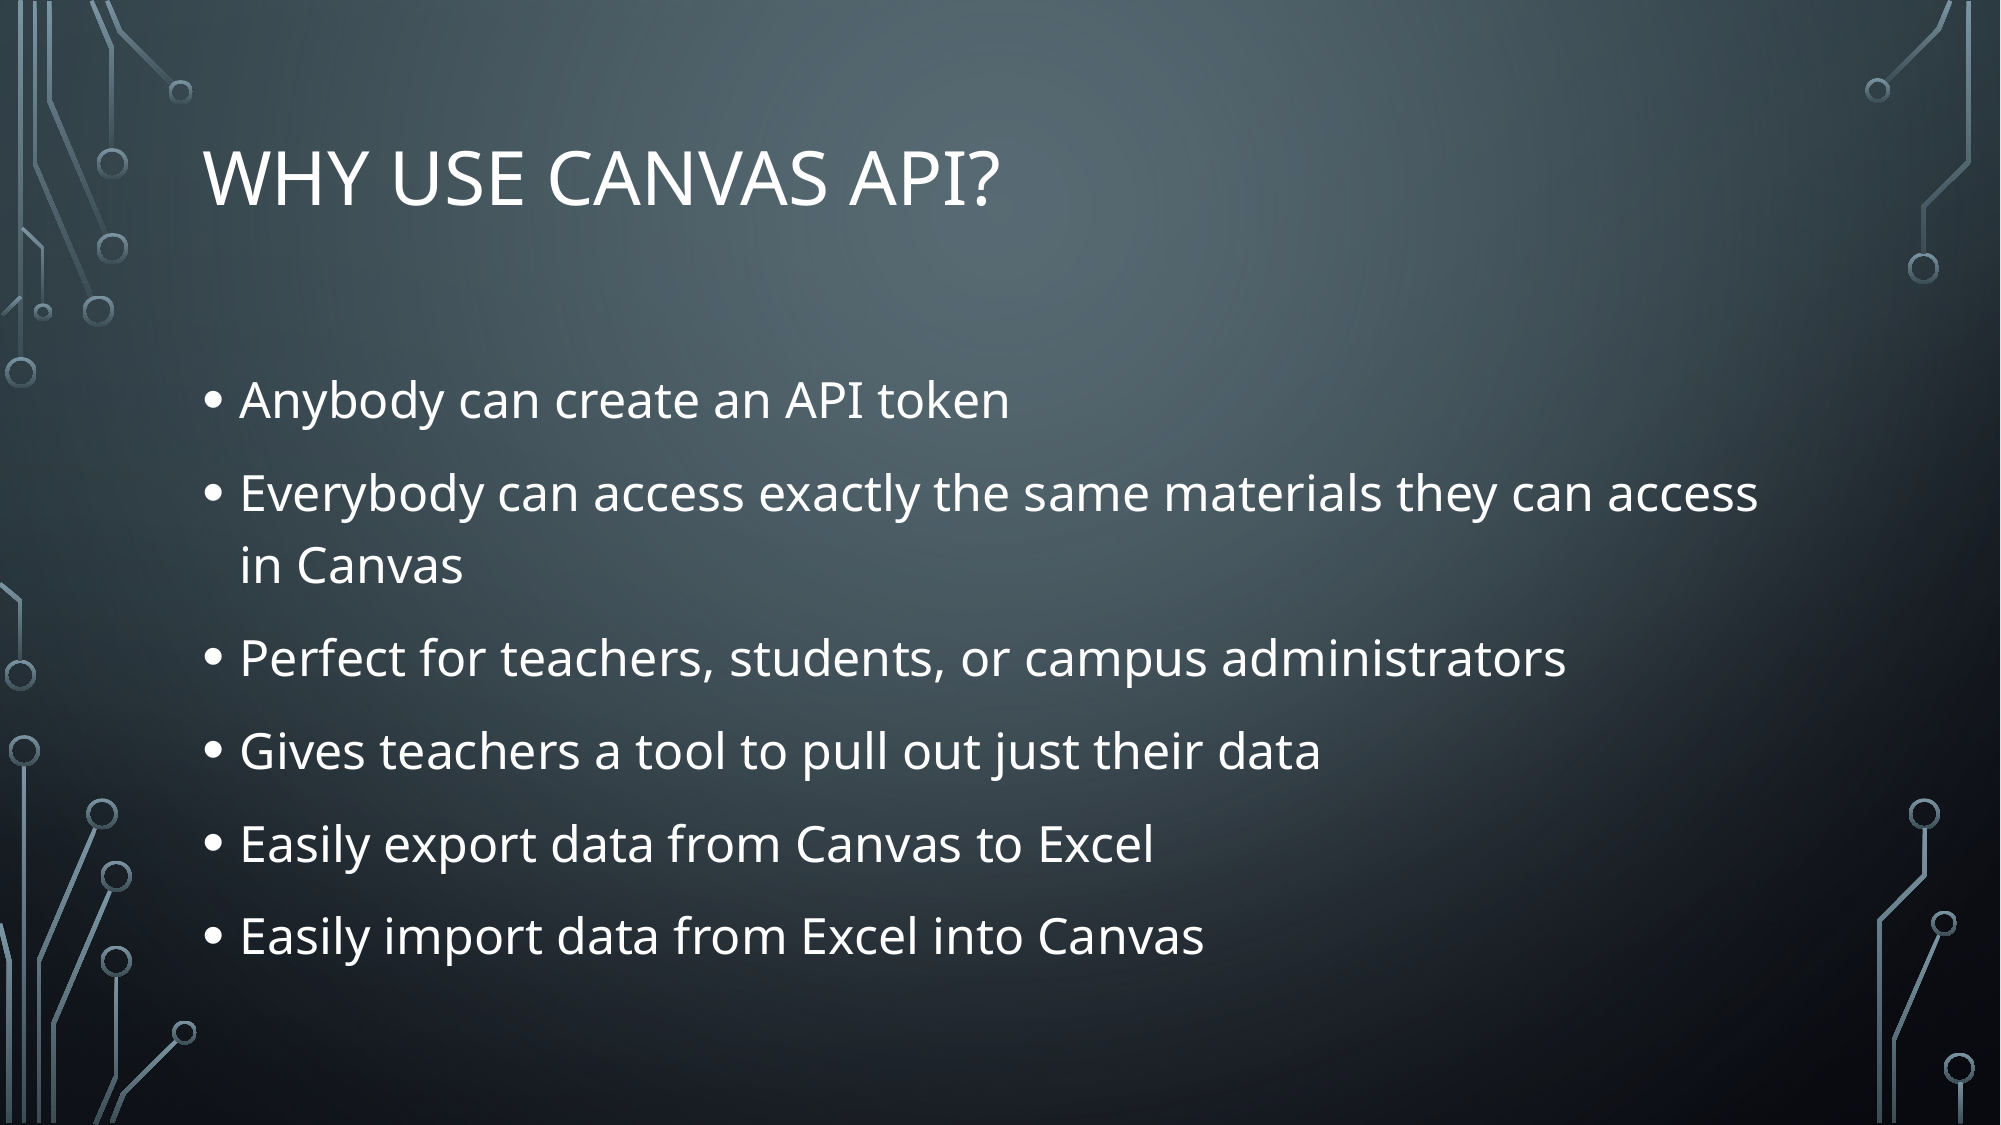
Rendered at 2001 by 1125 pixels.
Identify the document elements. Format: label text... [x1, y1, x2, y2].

title Why use canvas API? [187, 101, 1813, 261]
list Anybody can create an API token Everybody can access exactly the same materials they can access in Canvas Perfect for teachers, students, or campus administrators Gives teachers a tool to pull out just their data Easily export data from Canvas to Excel Easily import data from Excel into Canvas [187, 349, 1813, 995]
